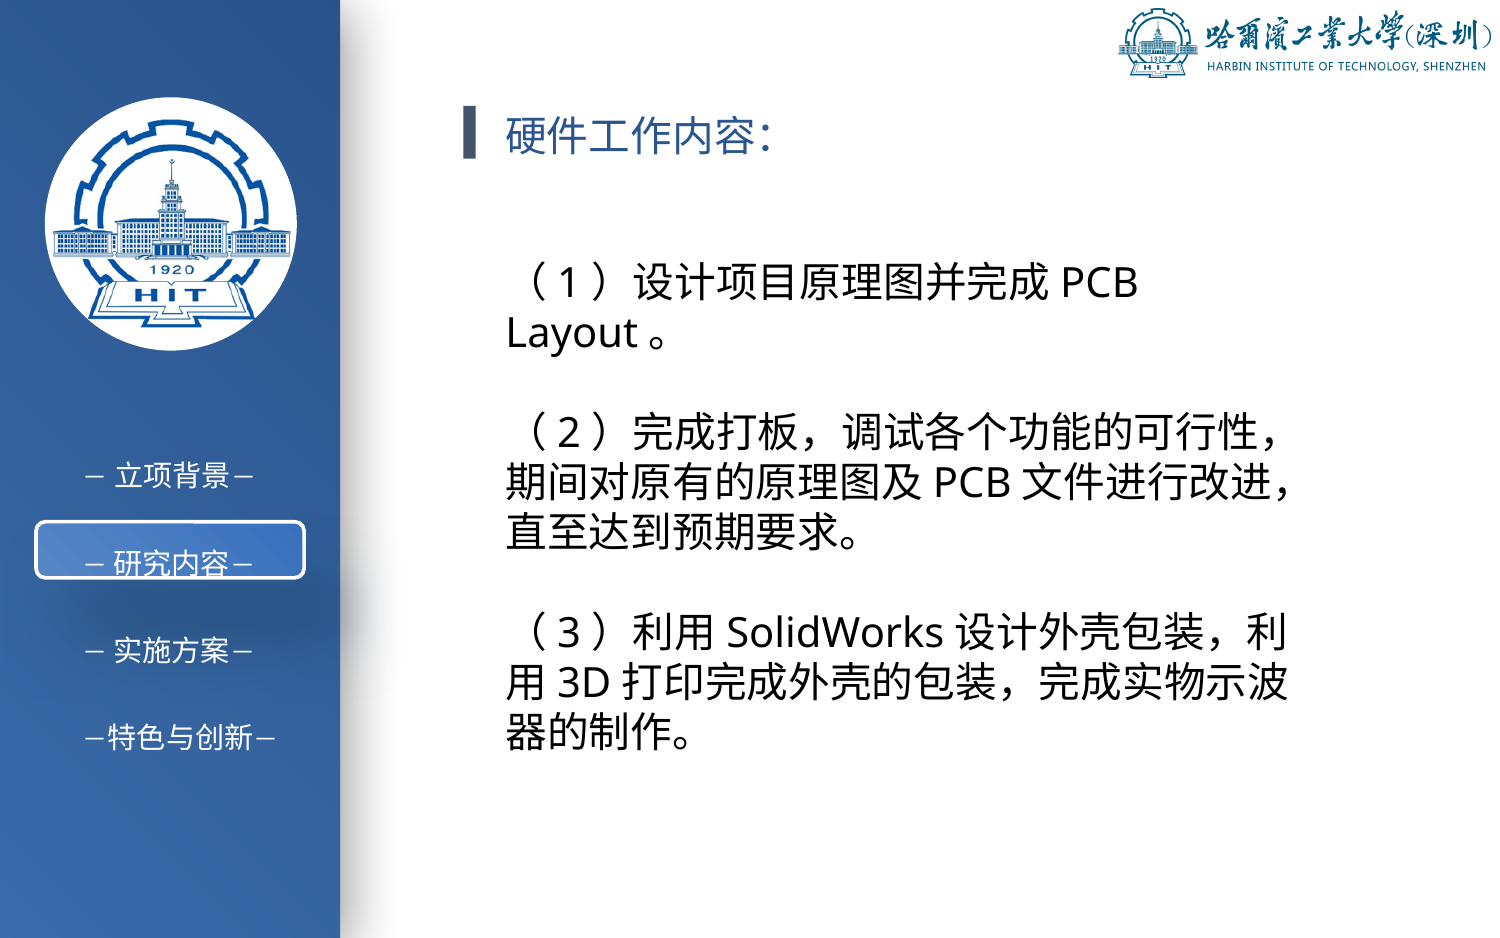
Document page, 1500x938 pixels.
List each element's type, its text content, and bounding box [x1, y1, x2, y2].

text_box （1）设计项目原理图并完成PCB Layout。 （2）完成打板，调试各个功能的可行性，期间对原有的原理图及PCB文件进行改进，直至达到预期要求。 （3）利用SolidWorks设计外壳包装，利用3D打印完成外壳的包装，完成实物示波器的制作。 [490, 248, 1338, 764]
picture [46, 108, 298, 339]
text_box 硬件工作内容： [490, 102, 813, 168]
text_box [461, 104, 478, 161]
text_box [0, 0, 341, 938]
picture [1117, 8, 1491, 78]
